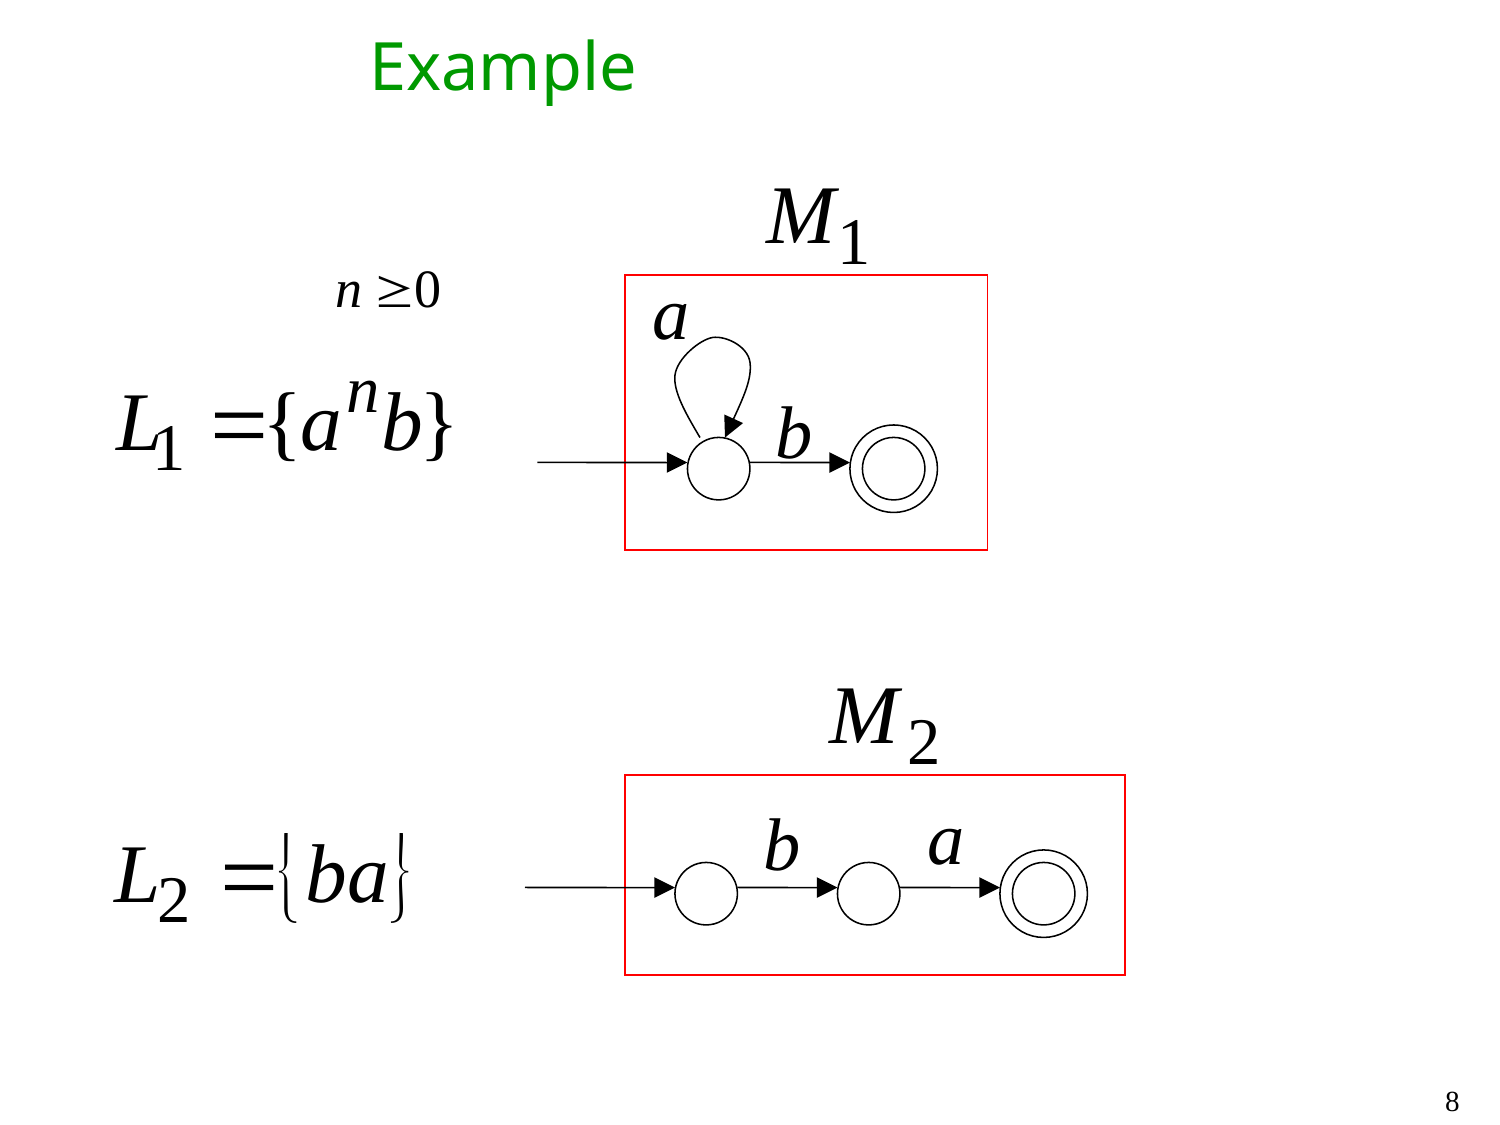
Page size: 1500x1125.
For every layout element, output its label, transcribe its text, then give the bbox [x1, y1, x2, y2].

text_box [674, 337, 751, 438]
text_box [111, 356, 456, 476]
text_box [687, 438, 750, 500]
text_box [762, 174, 869, 269]
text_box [109, 674, 1126, 976]
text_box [774, 399, 817, 465]
text_box [821, 452, 850, 473]
text_box Example [354, 16, 653, 112]
slide_number 8 [1162, 1074, 1475, 1125]
text_box [624, 275, 988, 550]
text_box [537, 452, 688, 473]
text_box [849, 424, 938, 513]
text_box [332, 267, 443, 314]
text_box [649, 299, 694, 346]
